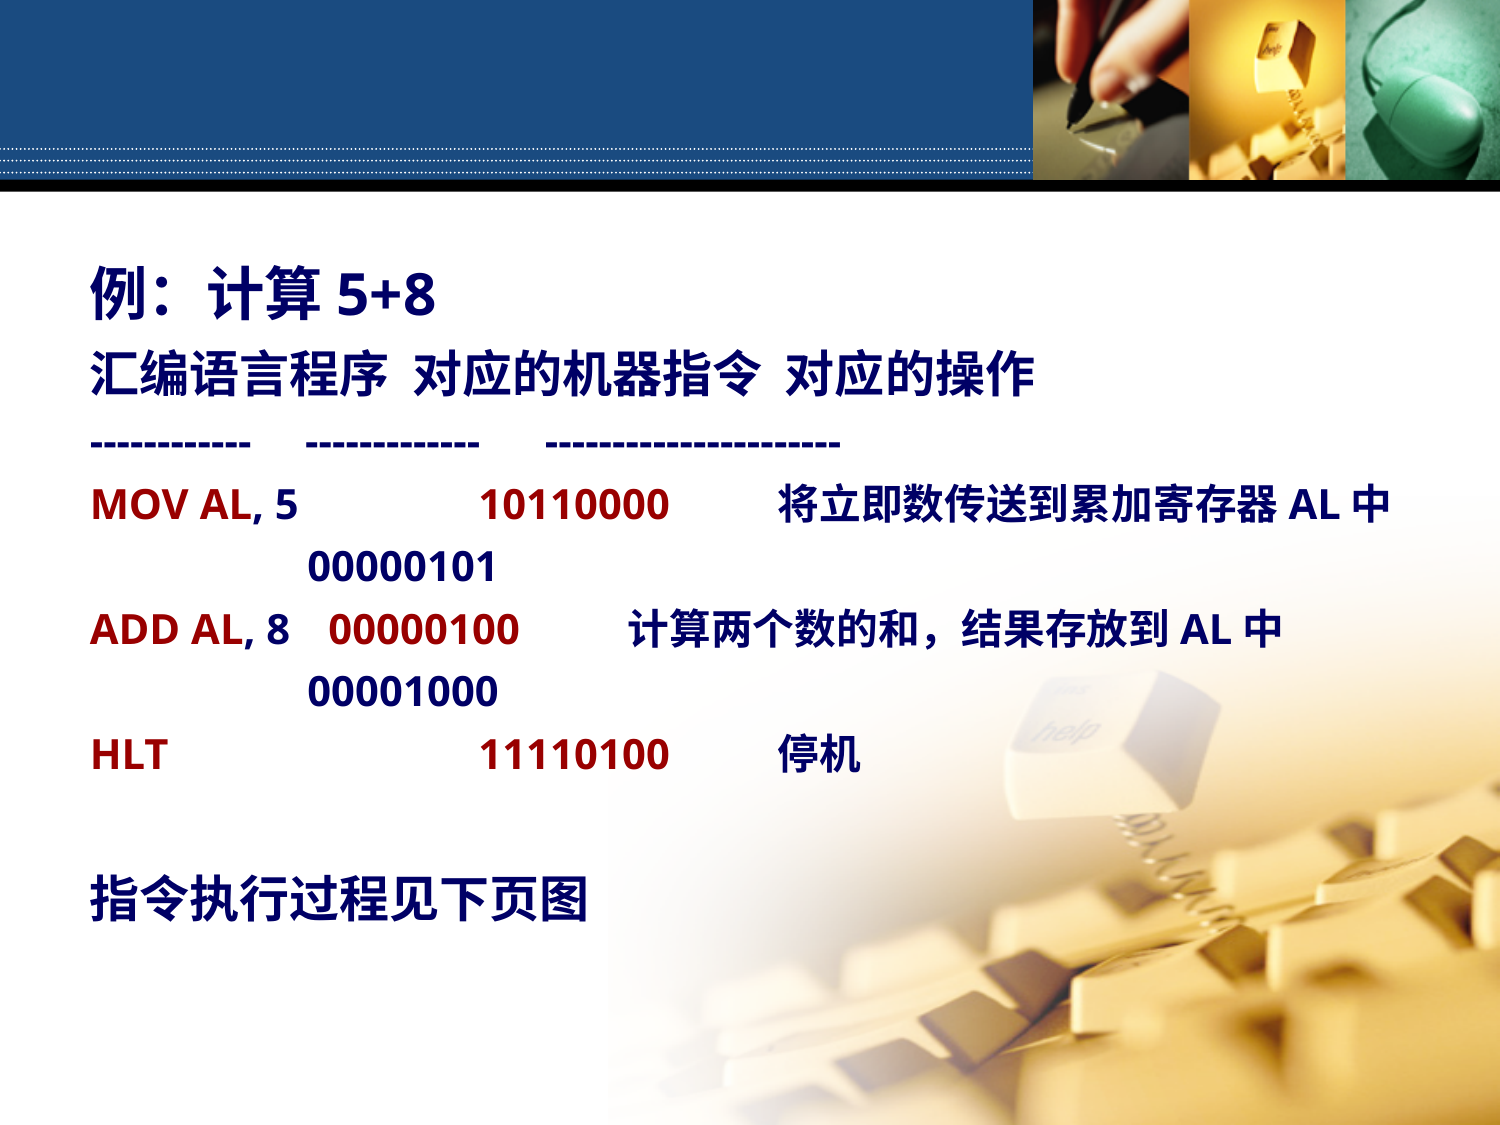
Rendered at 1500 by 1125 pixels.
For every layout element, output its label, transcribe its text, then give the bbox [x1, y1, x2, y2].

list 例：计算5+8 汇编语言程序 对应的机器指令 对应的操作 ------------ ------------- ---------------------- MOV AL, 5 10110000 将立即数传送到累加寄存器AL中 00000101 ADD AL, 8 00000100 计算两个数的和，结果存放到AL中 00001000 HLT 11110100 停机 指令执行过程见下页图 [74, 249, 1451, 1038]
picture [608, 496, 1500, 1125]
picture [1033, 0, 1500, 180]
